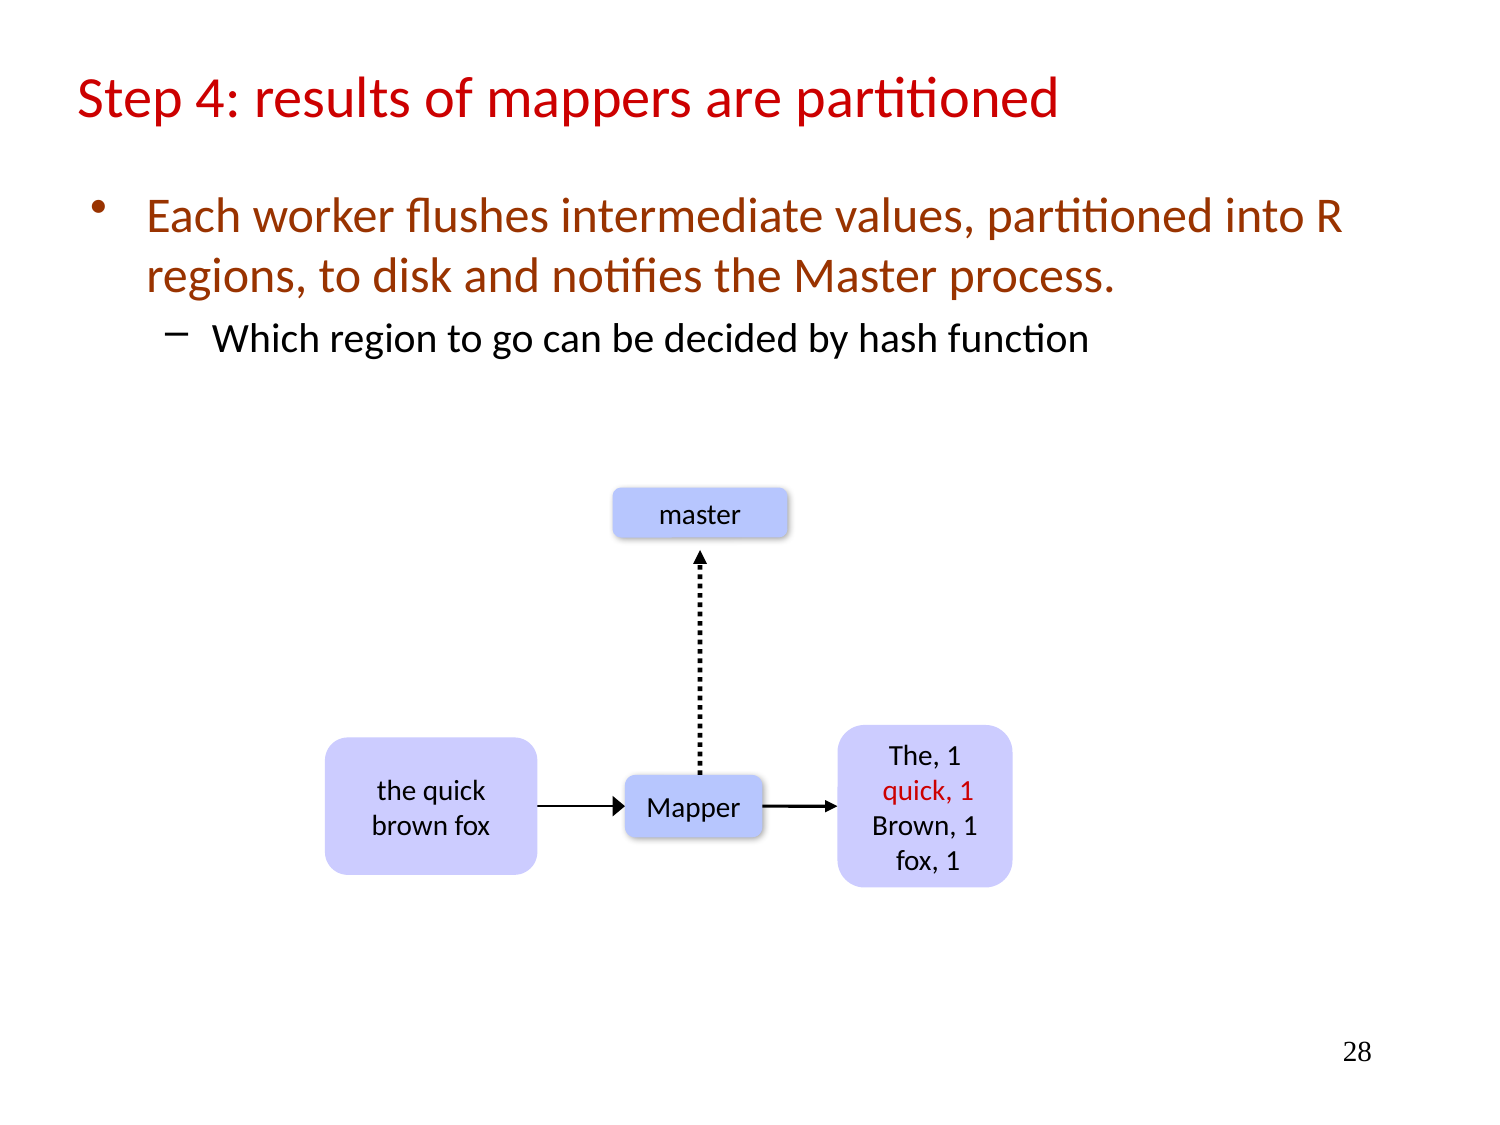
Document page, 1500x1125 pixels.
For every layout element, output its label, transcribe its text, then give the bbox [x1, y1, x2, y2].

list Each worker flushes intermediate values, partitioned into R regions, to disk and notifies the Master process. Which region to go can be decided by hash function [74, 174, 1438, 1001]
slide_number 28 [1074, 1024, 1388, 1101]
text_box The, 1 quick, 1 Brown, 1 fox, 1 [837, 724, 1013, 888]
text_box the quick brown fox [324, 737, 538, 875]
text_box [693, 549, 707, 565]
title Step 4: results of mappers are partitioned [62, 62, 1438, 126]
text_box Mapper [624, 774, 763, 838]
text_box master [612, 487, 788, 538]
